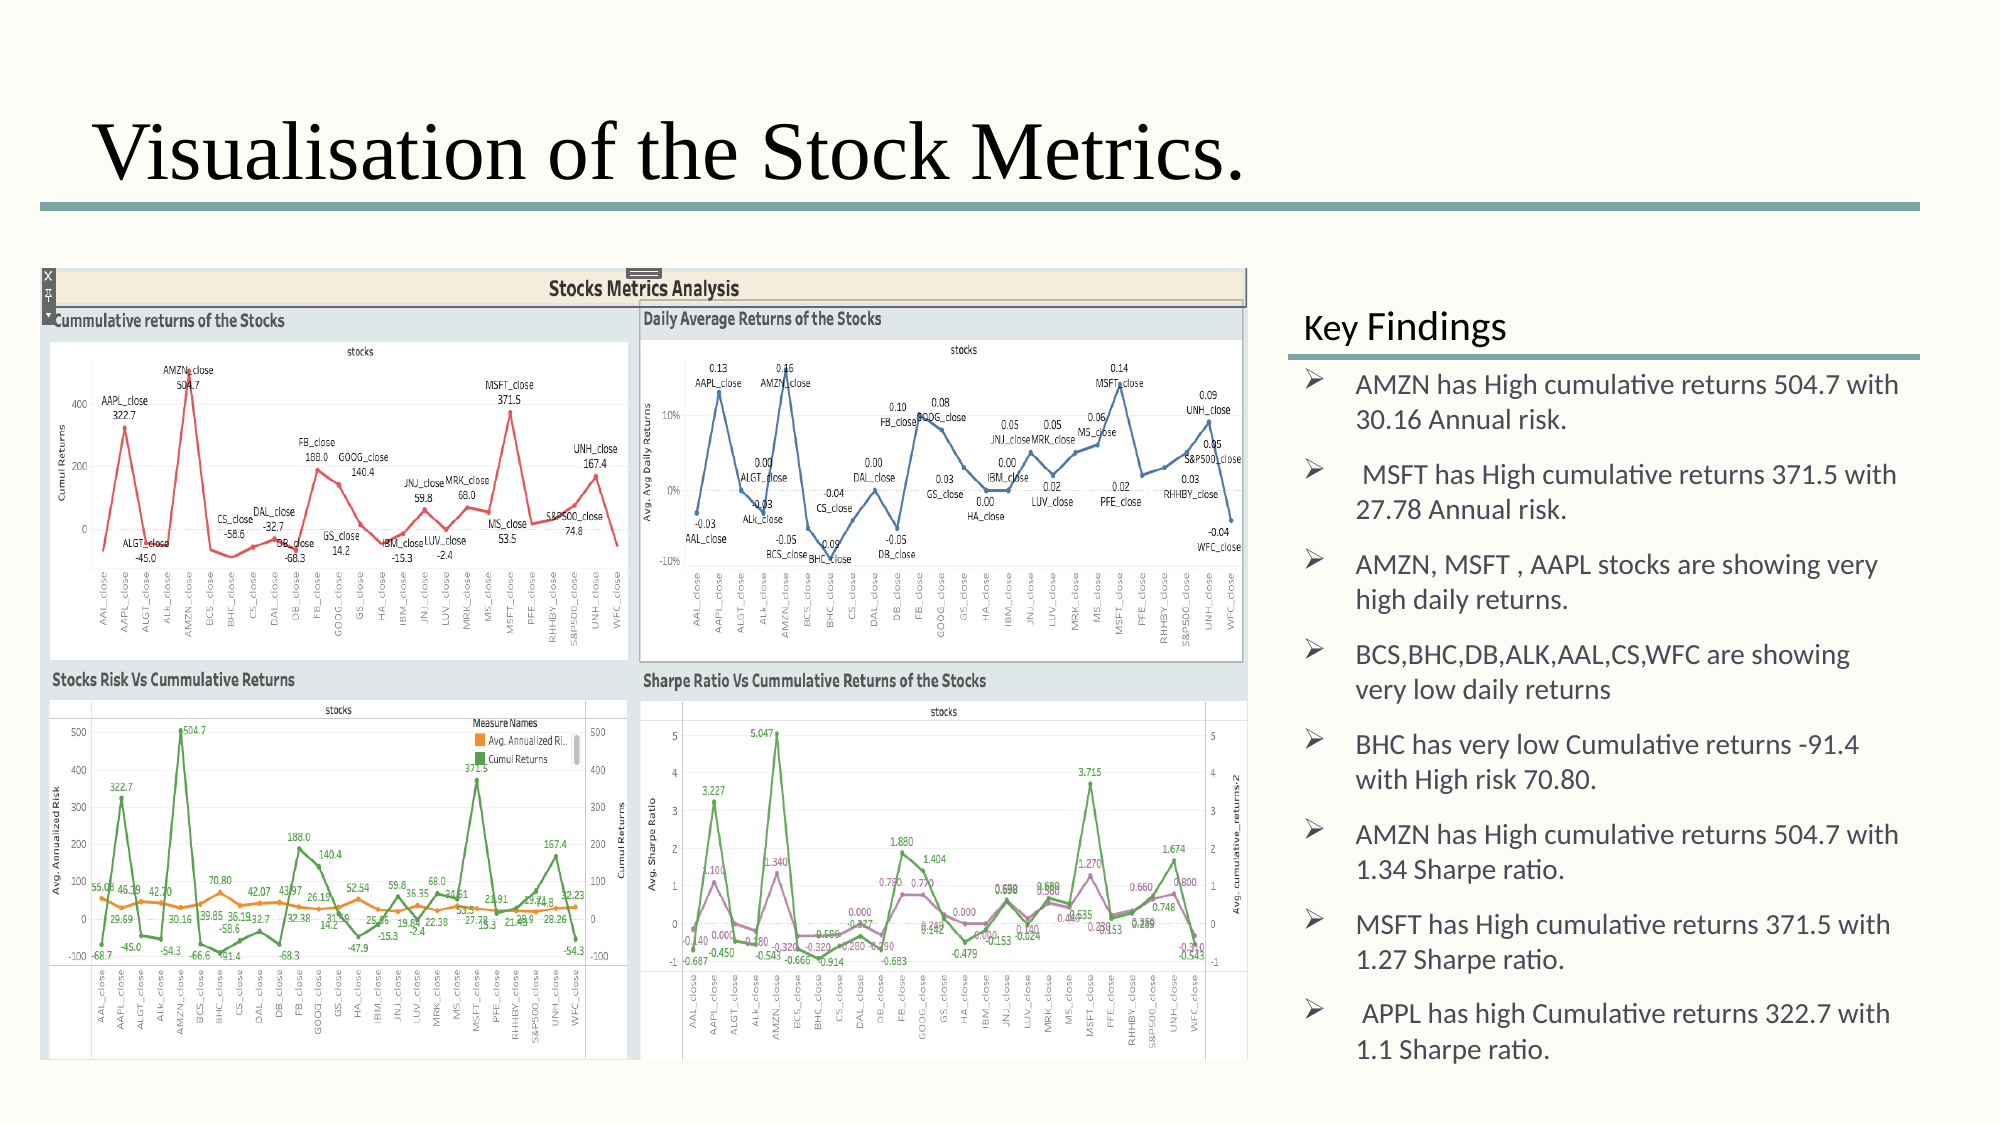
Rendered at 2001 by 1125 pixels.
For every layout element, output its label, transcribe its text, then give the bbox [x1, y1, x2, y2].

text_box Key Findings [1289, 291, 1523, 356]
text_box [0, 0, 2000, 1125]
picture [39, 268, 1249, 1060]
title Visualisation of the Stock Metrics. [76, 93, 1920, 193]
list AMZN has High cumulative returns 504.7 with 30.16 Annual risk. MSFT has High cumulative returns 371.5 with 27.78 Annual risk. AMZN, MSFT , AAPL stocks are showing very high daily returns. BCS,BHC,DB,ALK,AAL,CS,WFC are showing very low daily returns BHC has very low Cumulative returns -91.4 with High risk 70.80. AMZN has High cumulative returns 504.7 with 1.34 Sharpe ratio. MSFT has High cumulative returns 371.5 with 1.27 Sharpe ratio. APPL has high Cumulative returns 322.7 with 1.1 Sharpe ratio. [1288, 358, 1920, 1068]
